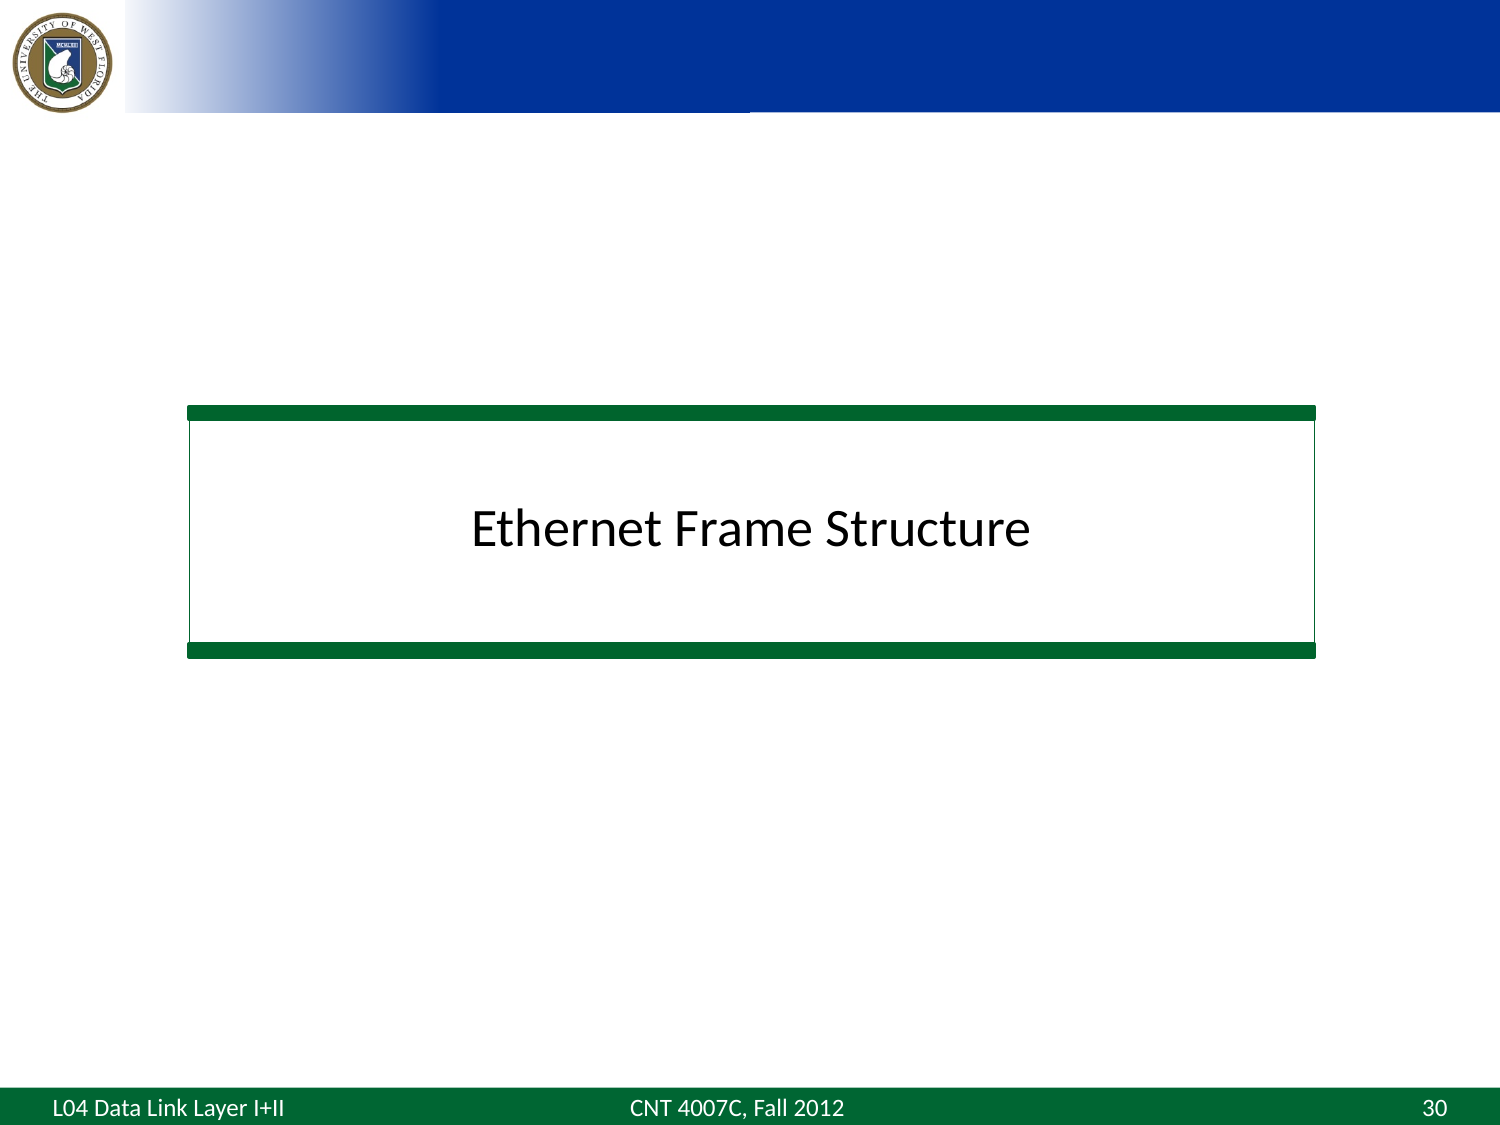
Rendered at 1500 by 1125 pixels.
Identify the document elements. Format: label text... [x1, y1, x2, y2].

slide_number L04 Data Link Layer I+II [37, 1088, 420, 1125]
slide_number 30 [1112, 1087, 1463, 1125]
text_box Ethernet Frame Structure [189, 421, 1315, 642]
text_box [187, 642, 1316, 659]
footer CNT 4007C, Fall 2012 [500, 1087, 975, 1125]
text_box [187, 405, 1316, 421]
picture [0, 0, 125, 125]
